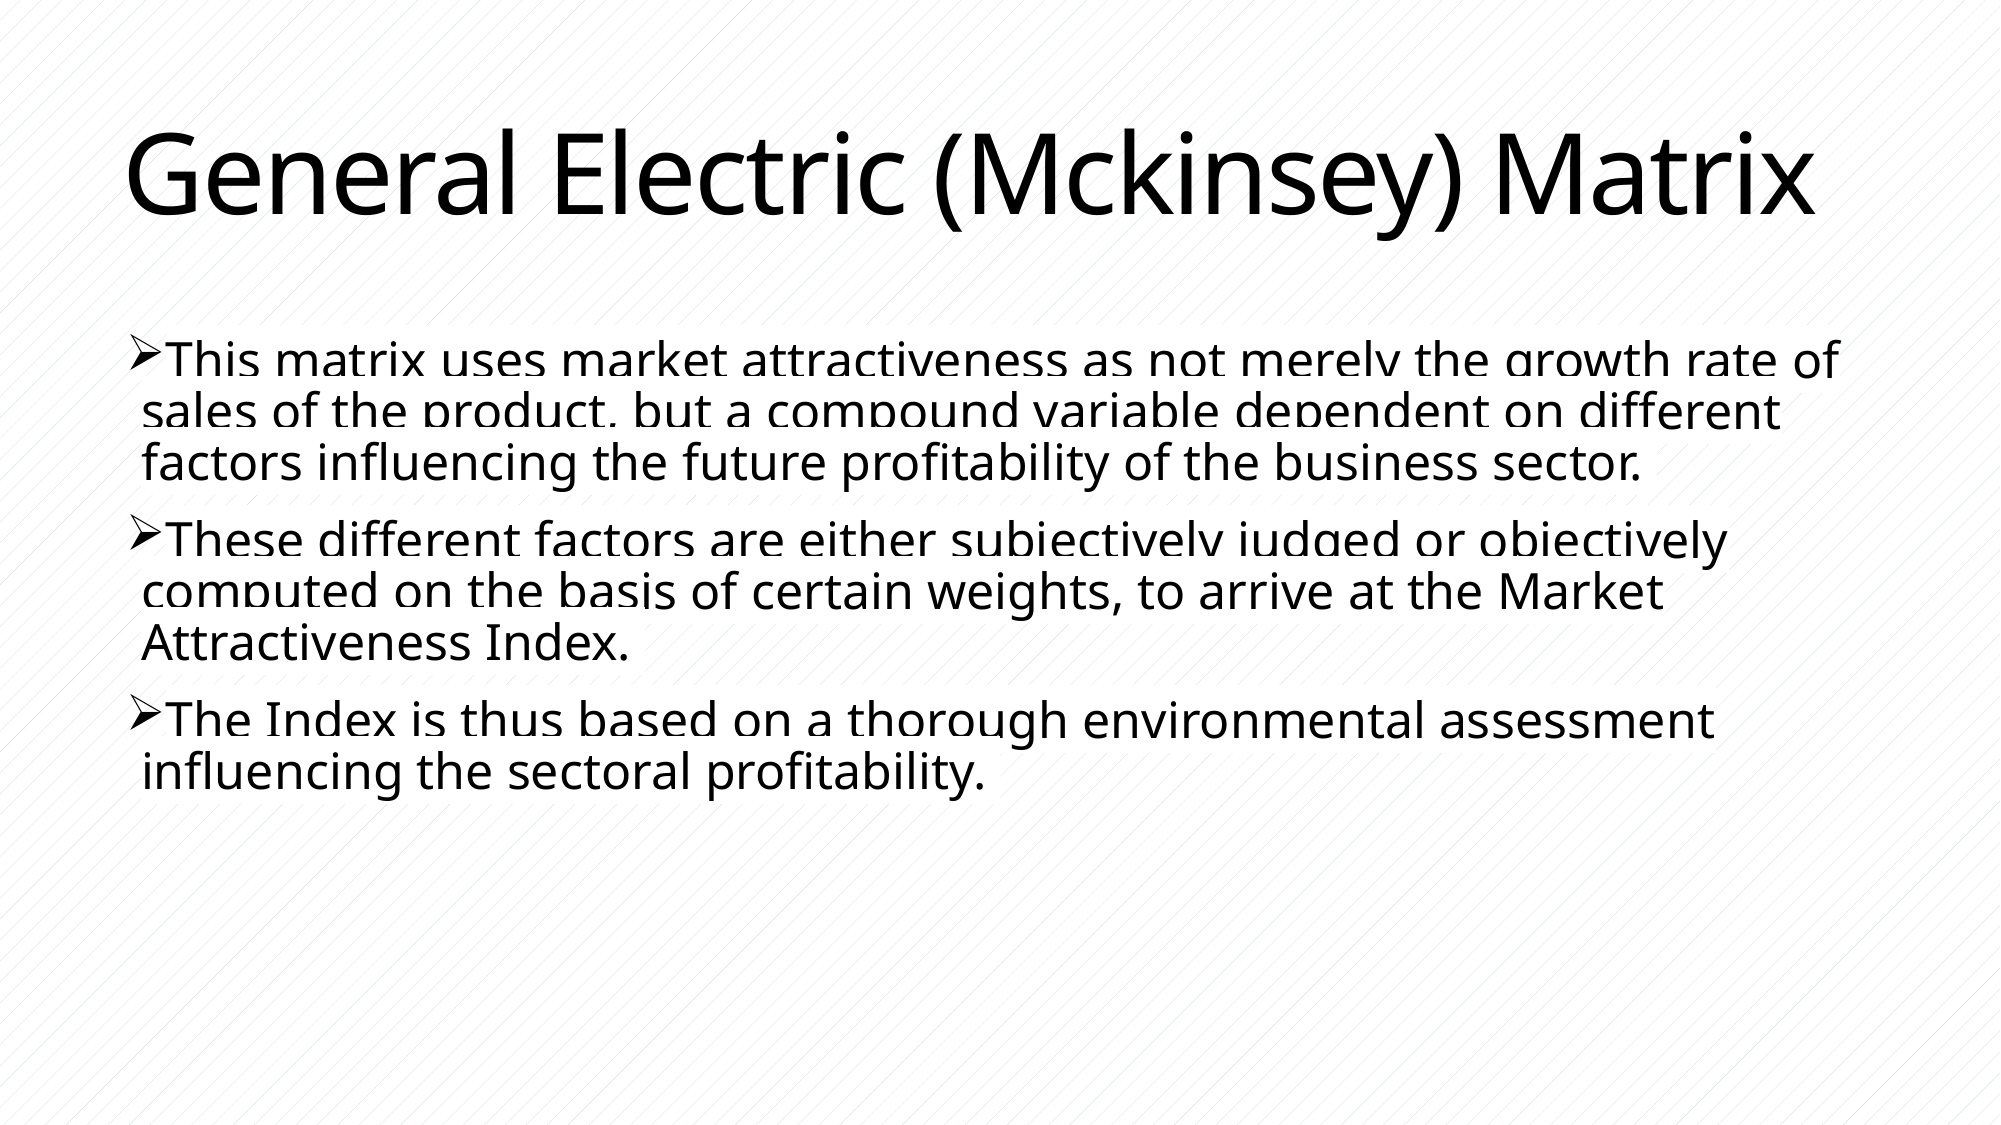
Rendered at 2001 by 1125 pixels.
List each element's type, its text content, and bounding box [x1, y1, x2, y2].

list This matrix uses market attractiveness as not merely the growth rate of sales of the product, but a compound variable dependent on different factors influencing the future profitability of the business sector. These different factors are either subjectively judged or objectively computed on the basis of certain weights, to arrive at the Market Attractiveness Index. The Index is thus based on a thorough environmental assessment influencing the sectoral profitability. [111, 329, 1876, 948]
title General Electric (Mckinsey) Matrix [107, 81, 1875, 278]
